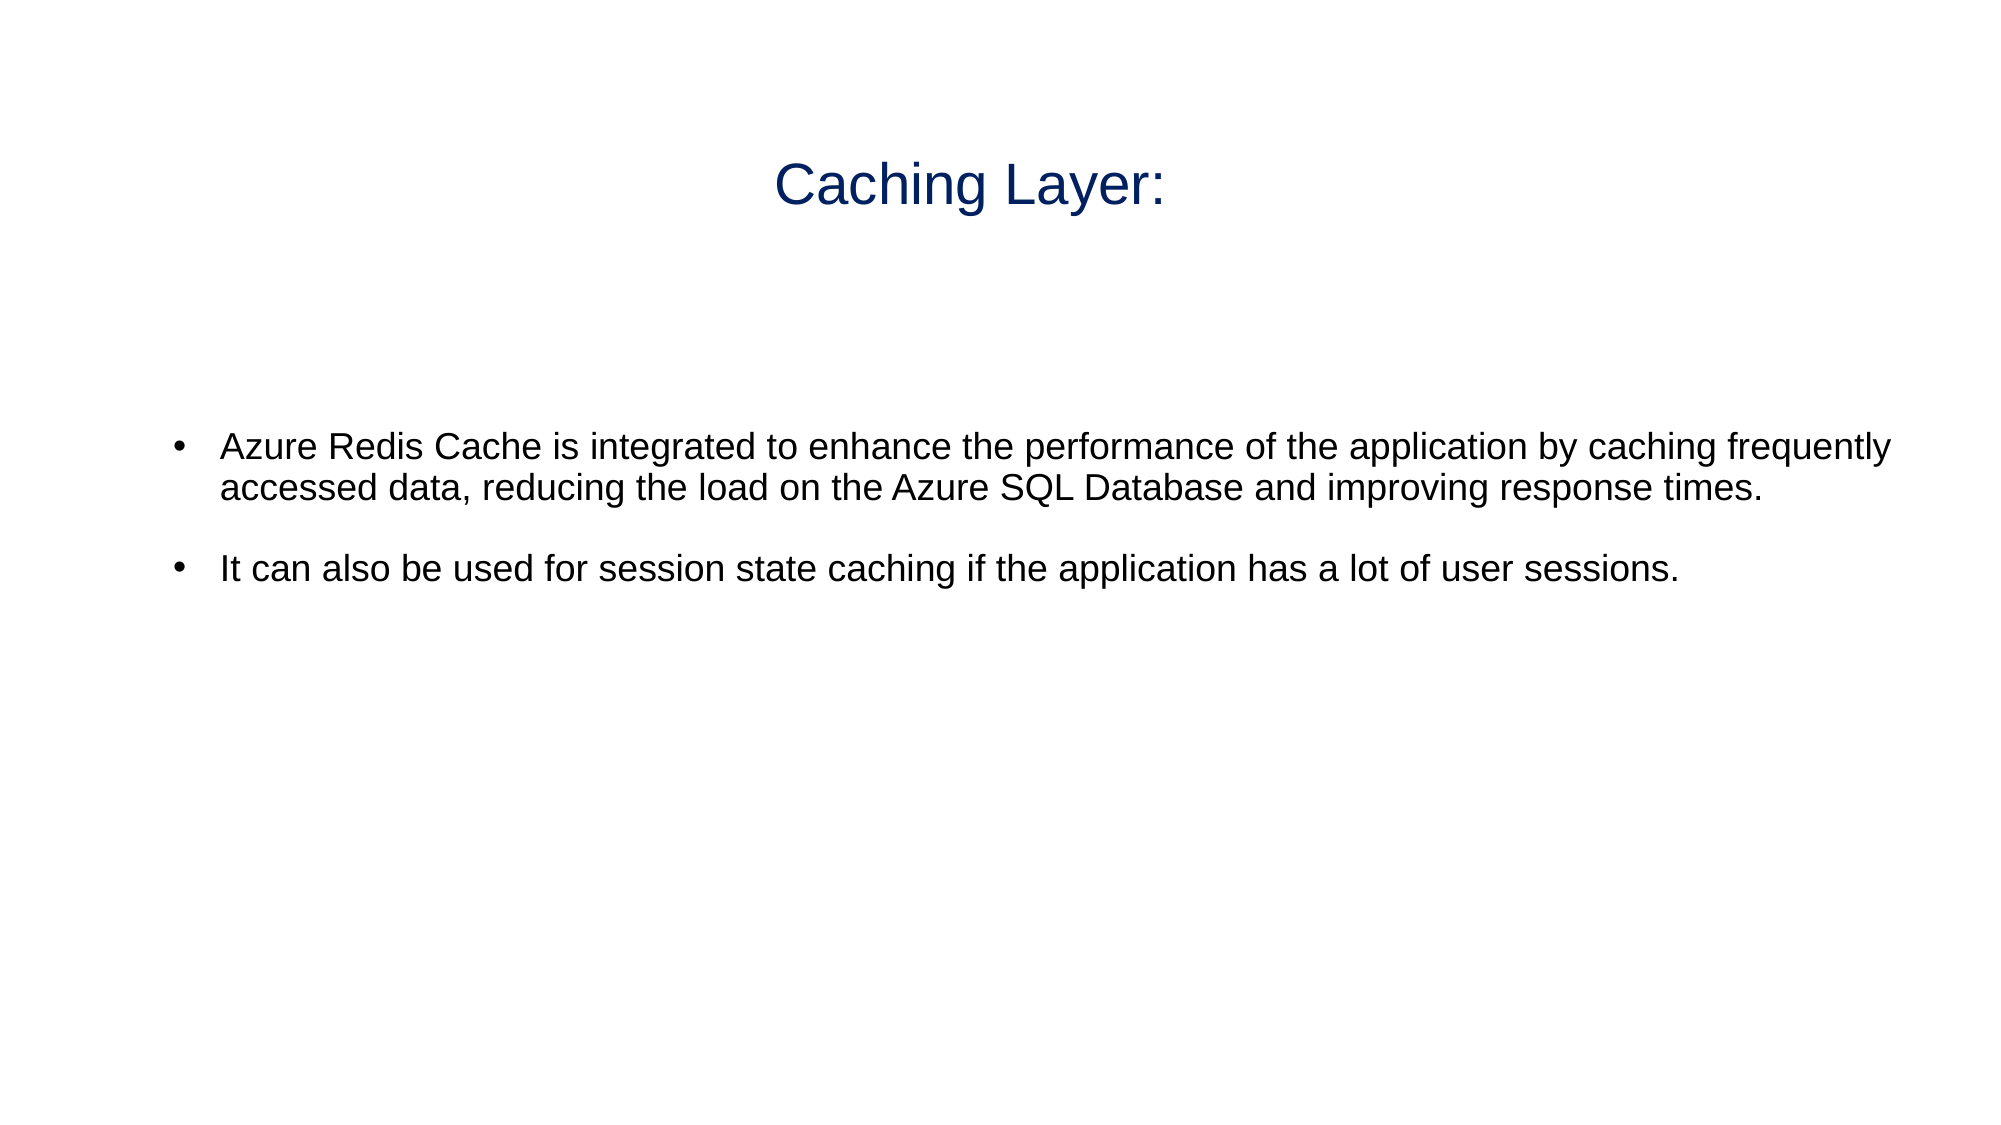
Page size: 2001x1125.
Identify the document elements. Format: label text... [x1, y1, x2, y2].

subtitle Azure Redis Cache is integrated to enhance the performance of the application by caching frequently accessed data, reducing the load on the Azure SQL Database and improving response times. It can also be used for session state caching if the application has a lot of user sessions. [83, 419, 1927, 1038]
title Caching Layer: [220, 65, 1721, 307]
